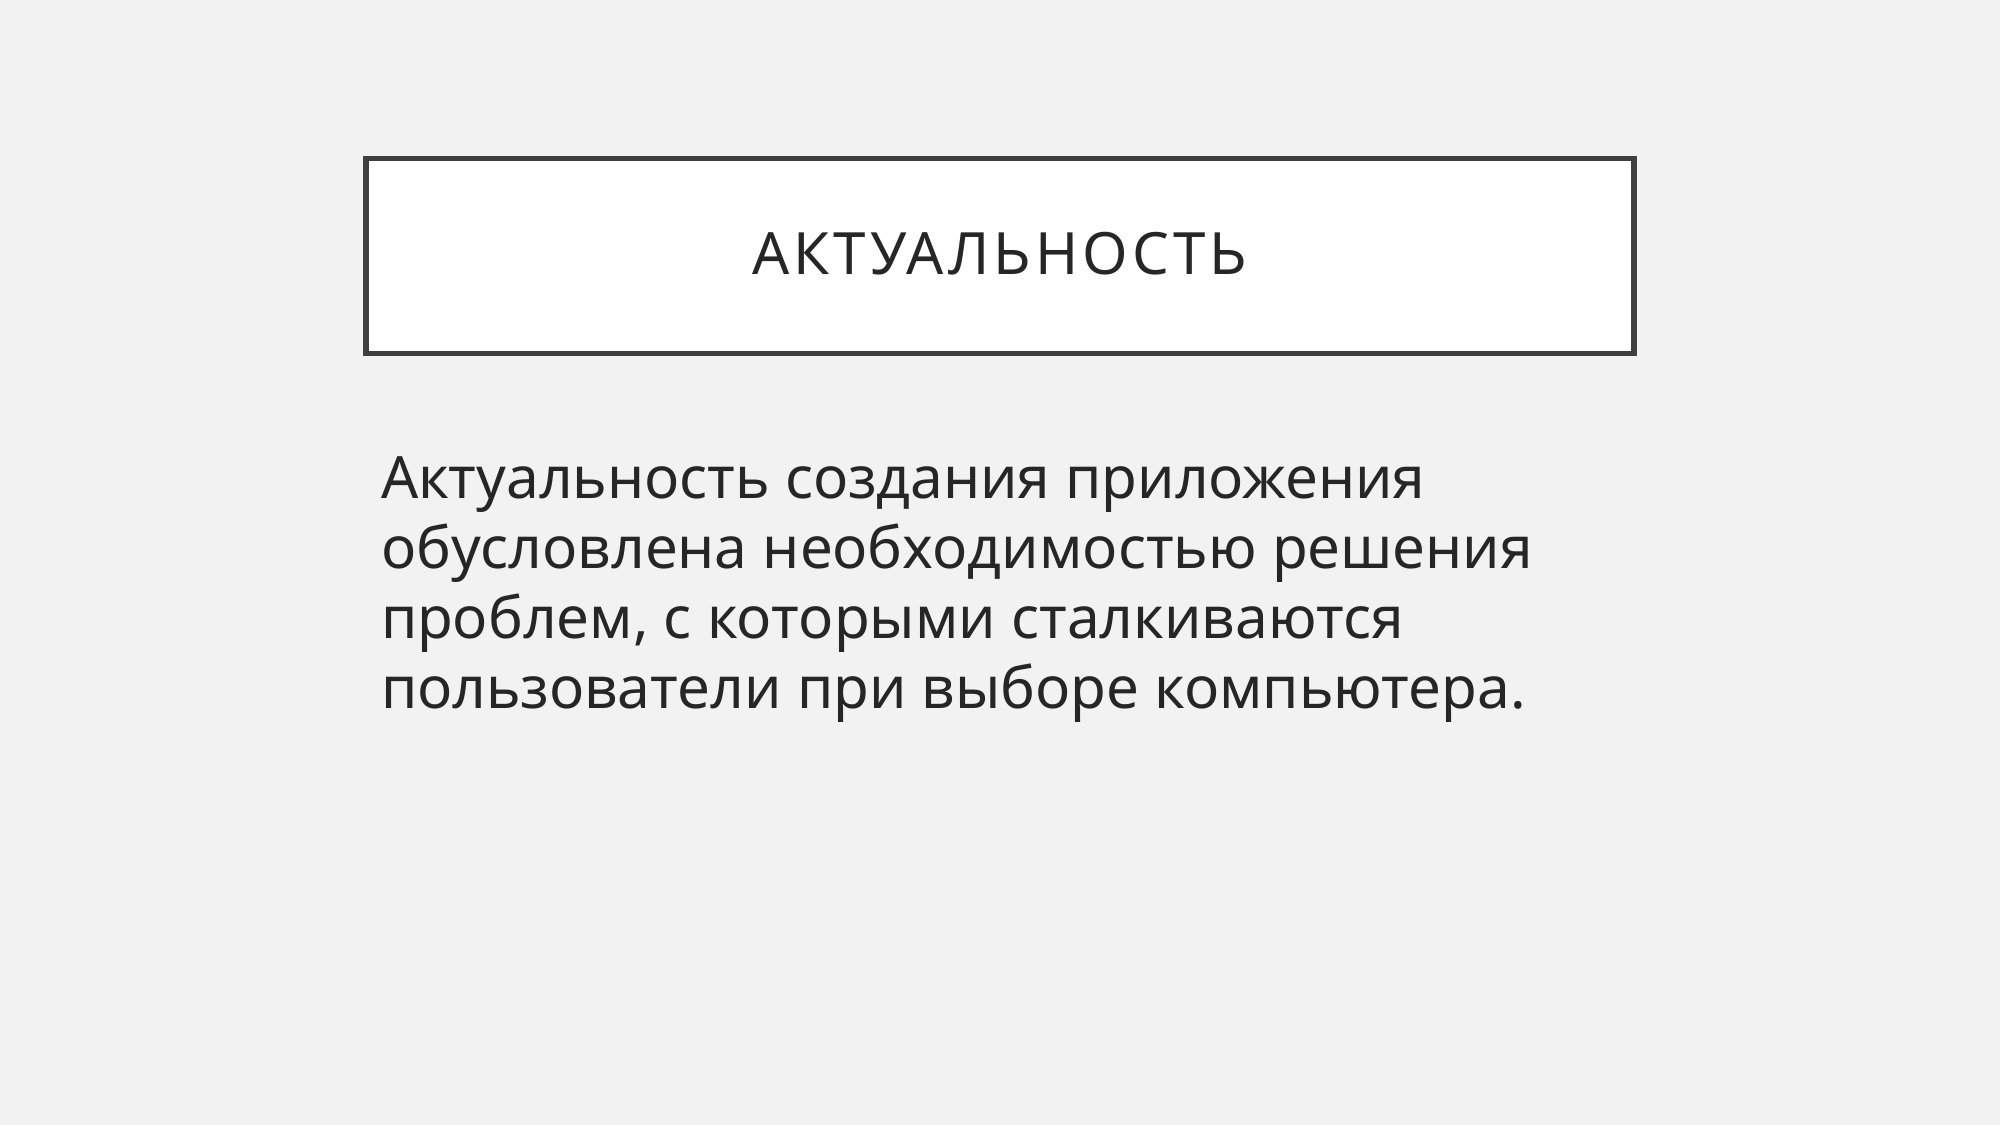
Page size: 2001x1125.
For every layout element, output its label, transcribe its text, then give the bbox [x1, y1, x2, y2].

list Актуальность создания приложения обусловлена необходимостью решения проблем, с которыми сталкиваются пользователи при выборе компьютера. [366, 432, 1634, 808]
title Актуальность [363, 156, 1637, 356]
